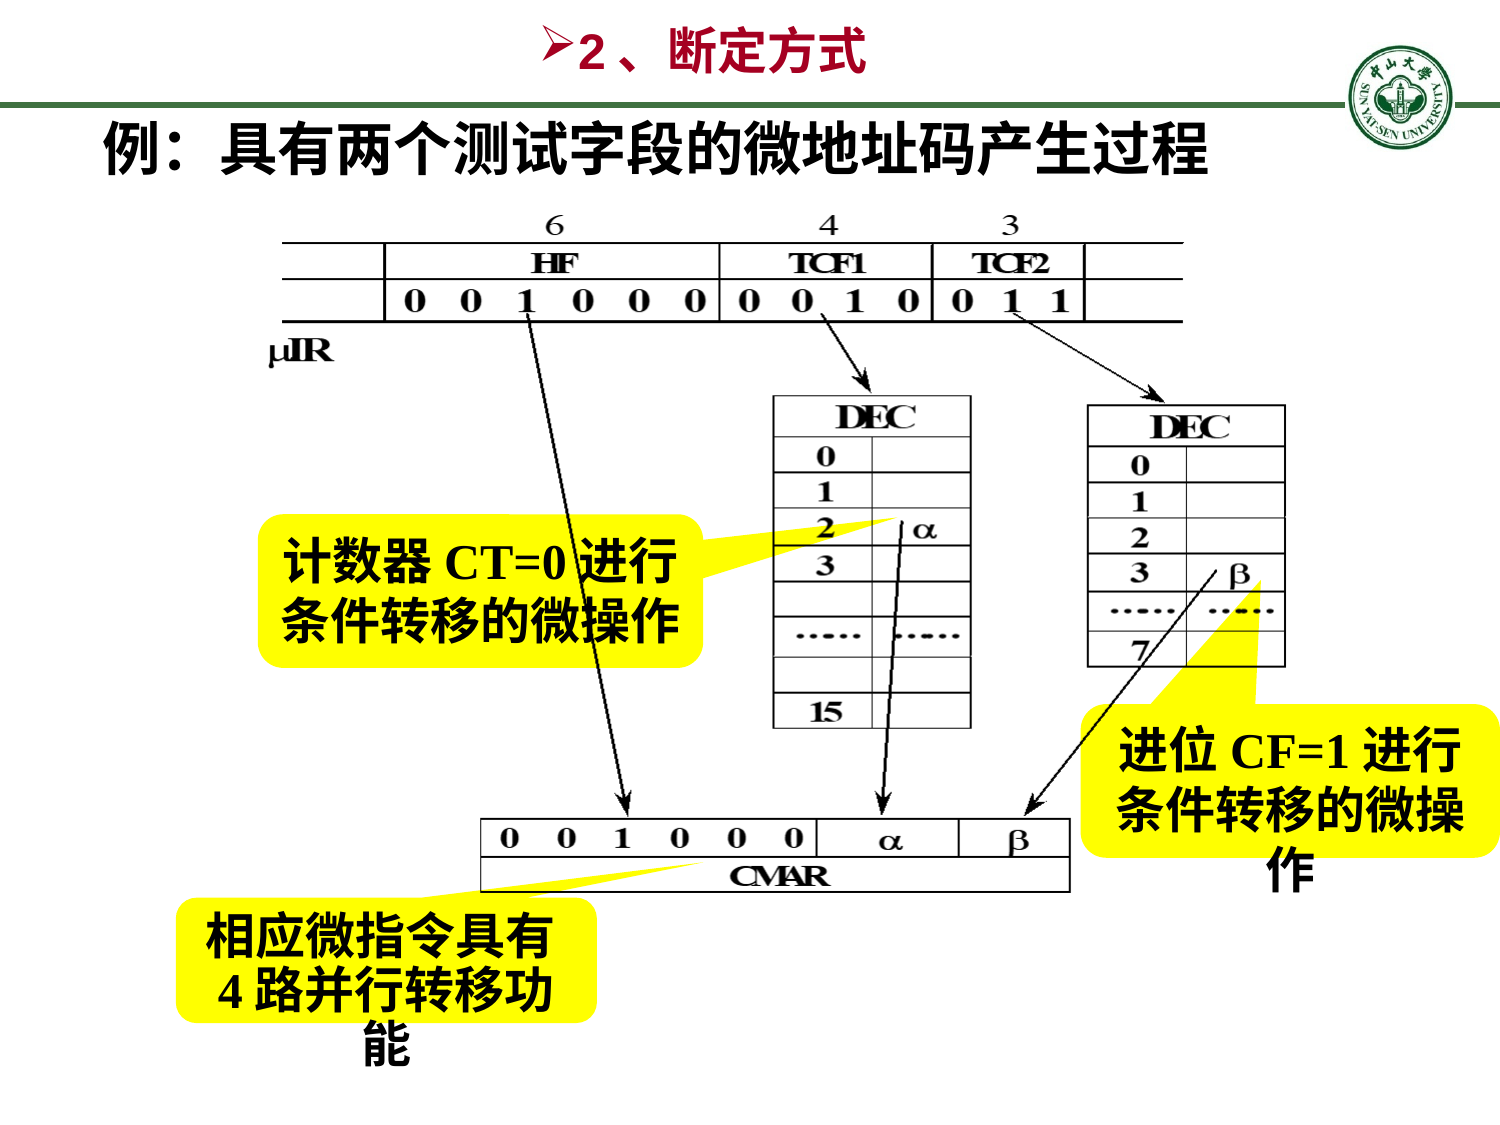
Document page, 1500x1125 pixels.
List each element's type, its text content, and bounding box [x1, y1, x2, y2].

text_box 进位CF=1进行条件转移的微操作 [1310, 704, 1500, 858]
picture [1345, 42, 1455, 152]
list 例：具有两个测试字段的微地址码产生过程 [87, 97, 1413, 398]
title 2、断定方式 [21, 0, 1386, 88]
picture [241, 195, 1306, 914]
text_box 相应微指令具有4路并行转移功能 [175, 897, 597, 1024]
